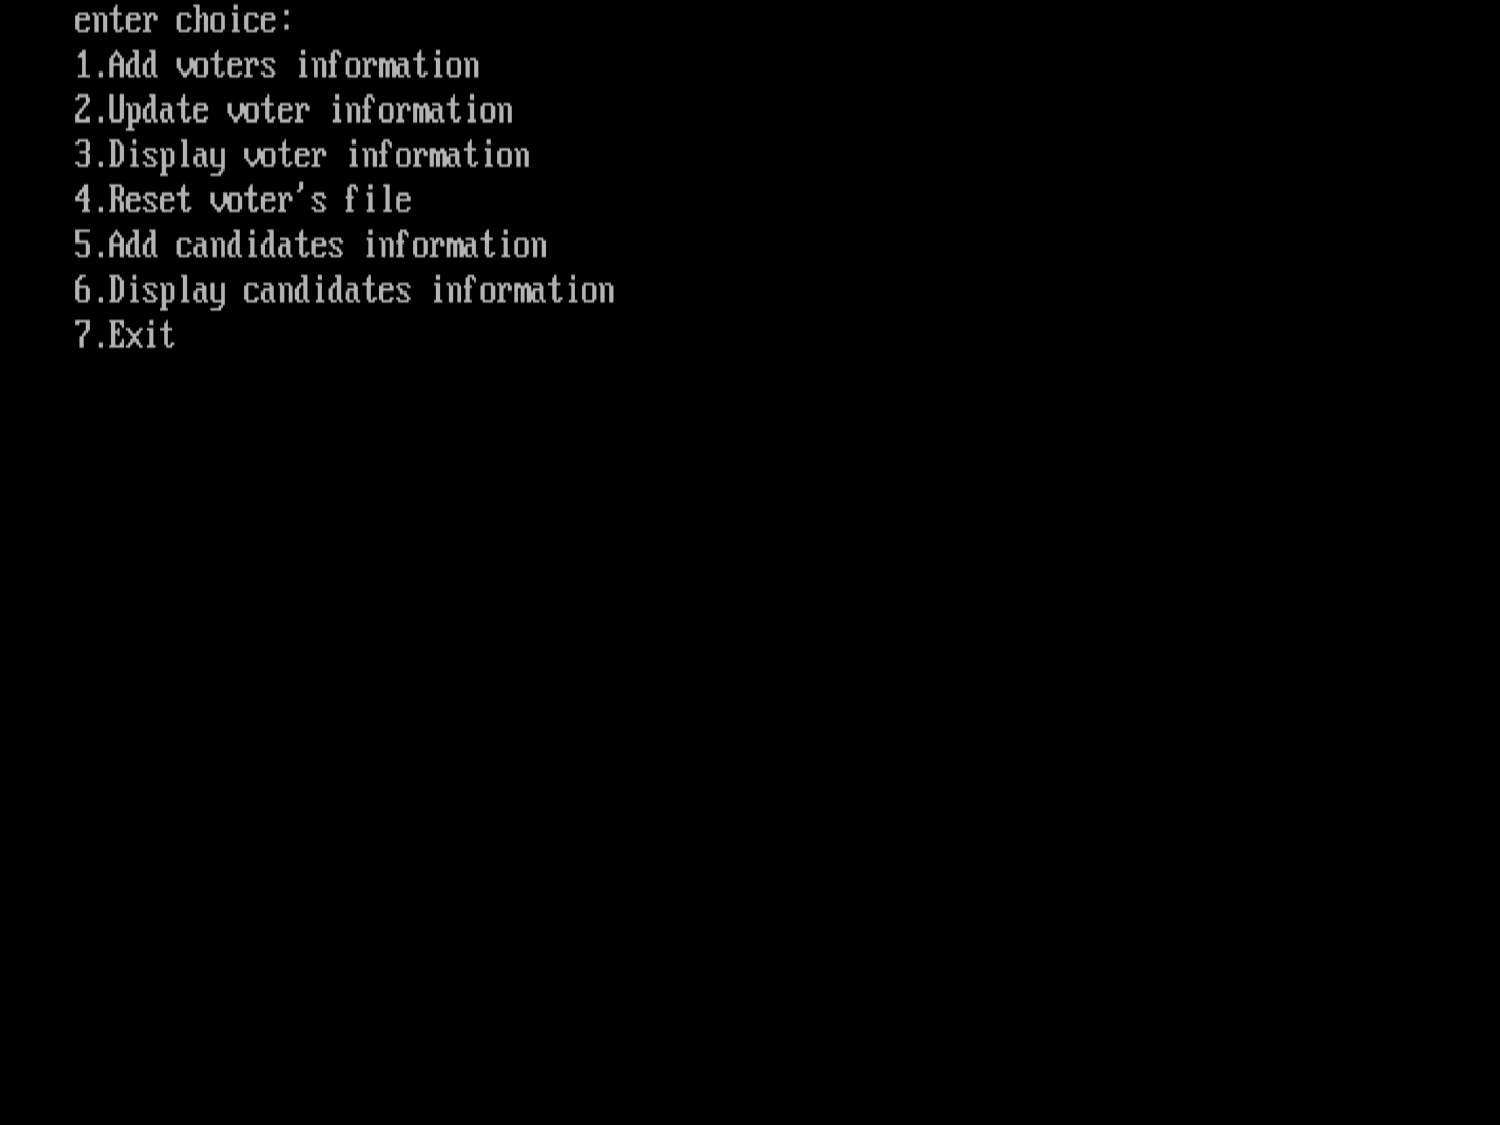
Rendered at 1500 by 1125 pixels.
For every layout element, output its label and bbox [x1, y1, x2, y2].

list [0, 0, 1500, 1125]
